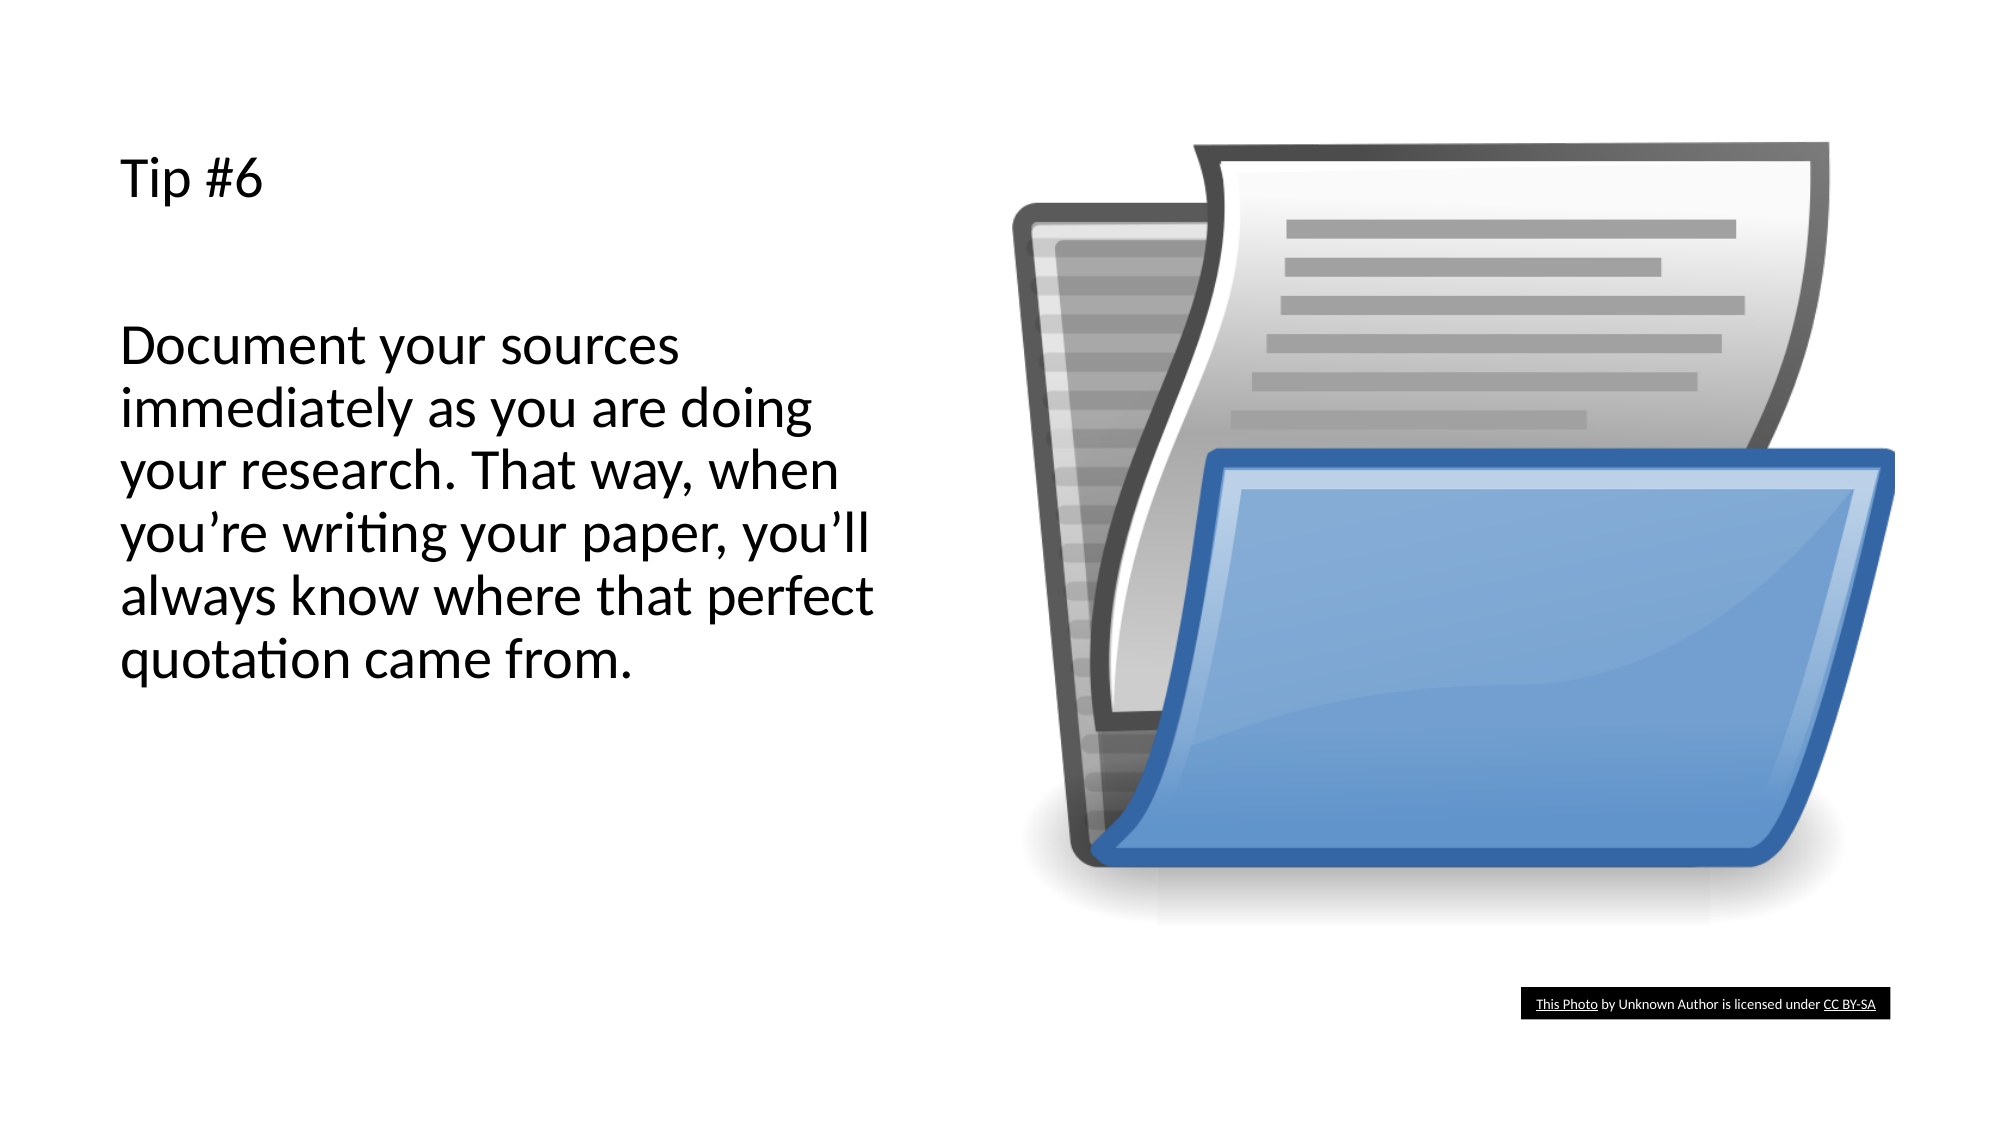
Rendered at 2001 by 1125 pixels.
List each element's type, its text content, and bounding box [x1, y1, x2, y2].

list Tip #6 Document your sources immediately as you are doing your research. That way, when you’re writing your paper, you’ll always know where that perfect quotation came from. [104, 139, 946, 761]
picture [999, 104, 1895, 1020]
